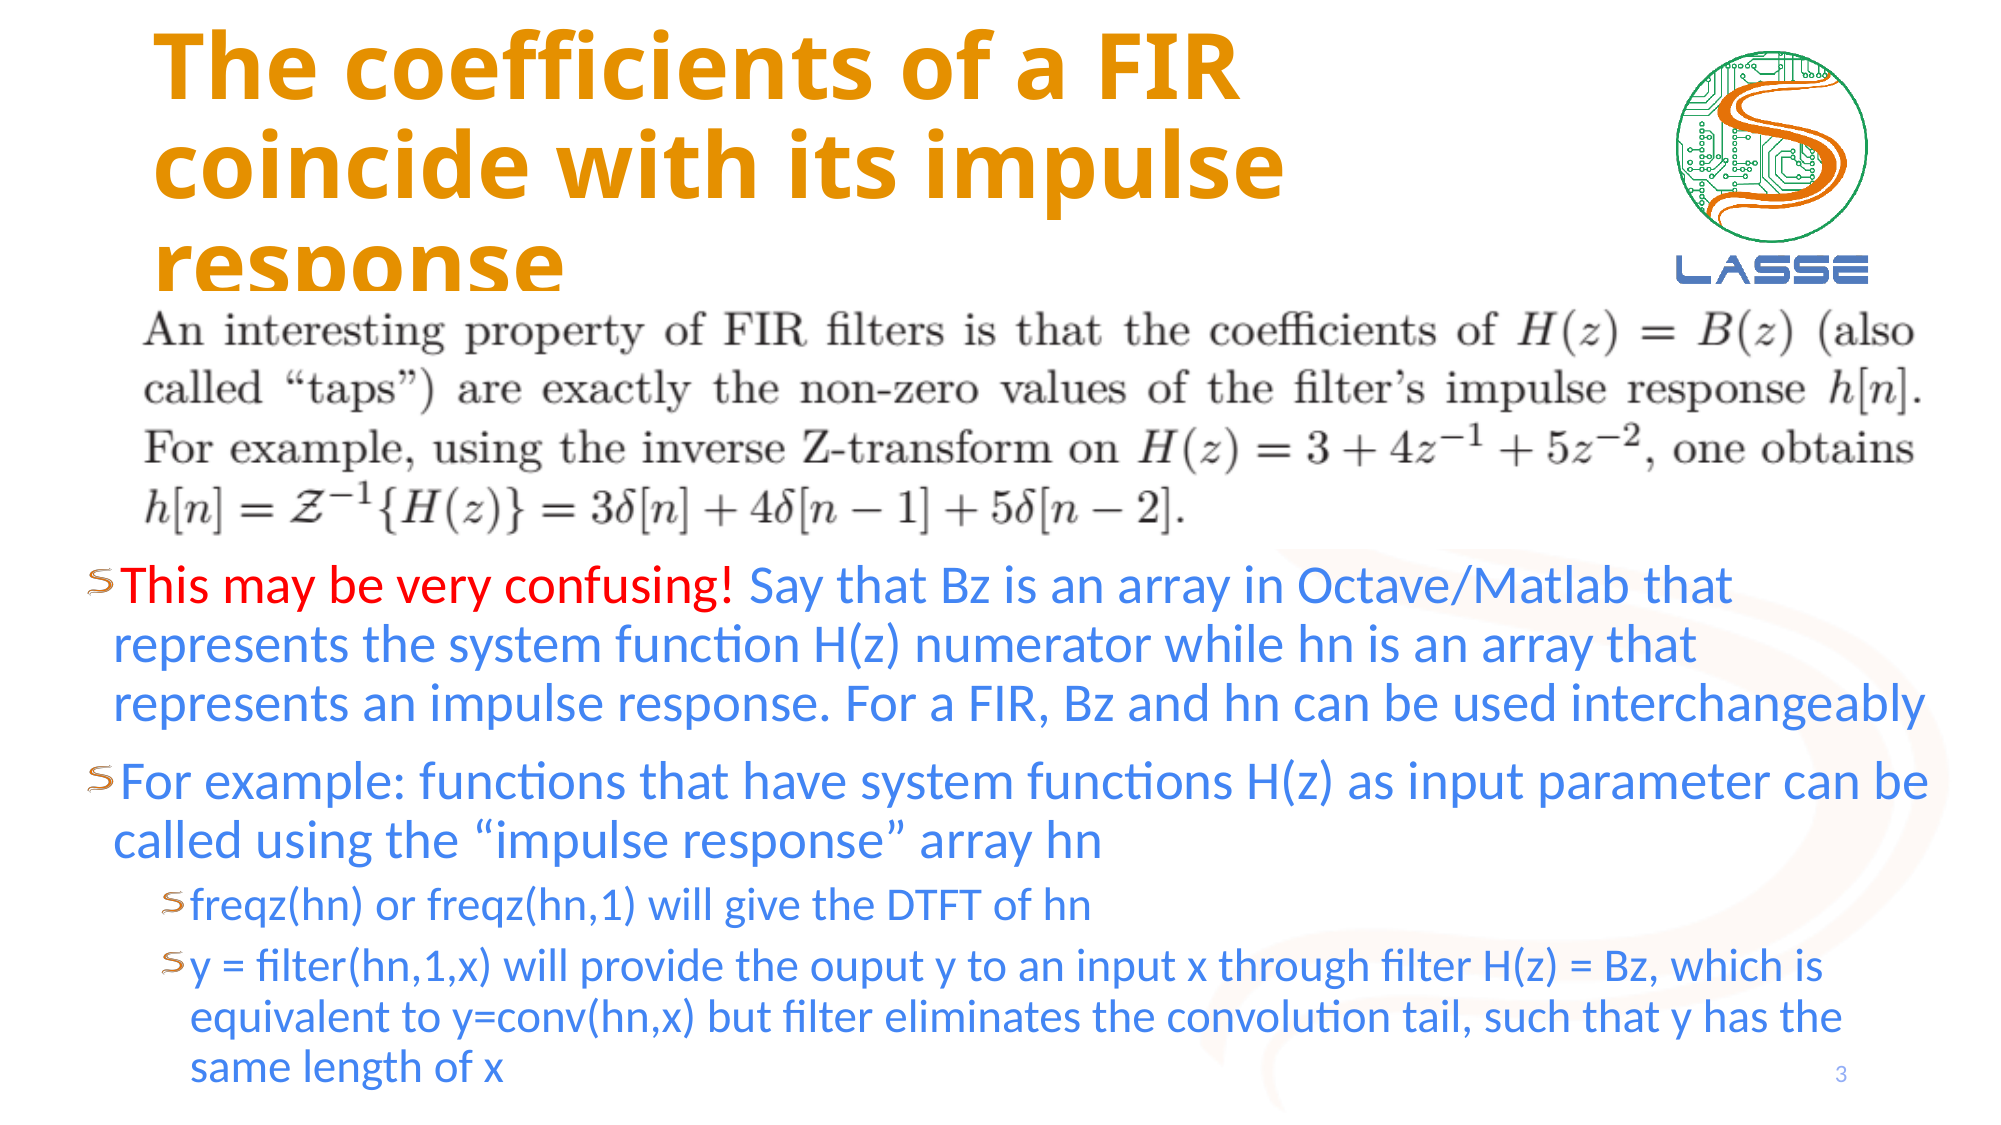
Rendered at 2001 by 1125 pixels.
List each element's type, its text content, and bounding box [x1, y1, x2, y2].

picture [151, 945, 187, 981]
title The coefficients of a FIR coincide with its impulse response [137, 59, 1638, 278]
picture [75, 561, 117, 603]
picture [75, 758, 117, 800]
list This may be very confusing! Say that Bz is an array in Octave/Matlab that represents the system function H(z) numerator while hn is an array that represents an impulse response. For a FIR, Bz and hn can be used interchangeably For example: functions that have system functions H(z) as input parameter can be called using the “impulse response” array hn freqz(hn) or freqz(hn,1) will give the DTFT of hn y = filter(hn,1,x) will provide the ouput y to an input x through filter H(z) = Bz, which is equivalent to y=conv(hn,x) but filter eliminates the convolution tail, such that y has the same length of x [60, 548, 1953, 1125]
slide_number 3 [1412, 1042, 1863, 1103]
picture [134, 15, 2001, 1125]
picture [151, 885, 187, 921]
